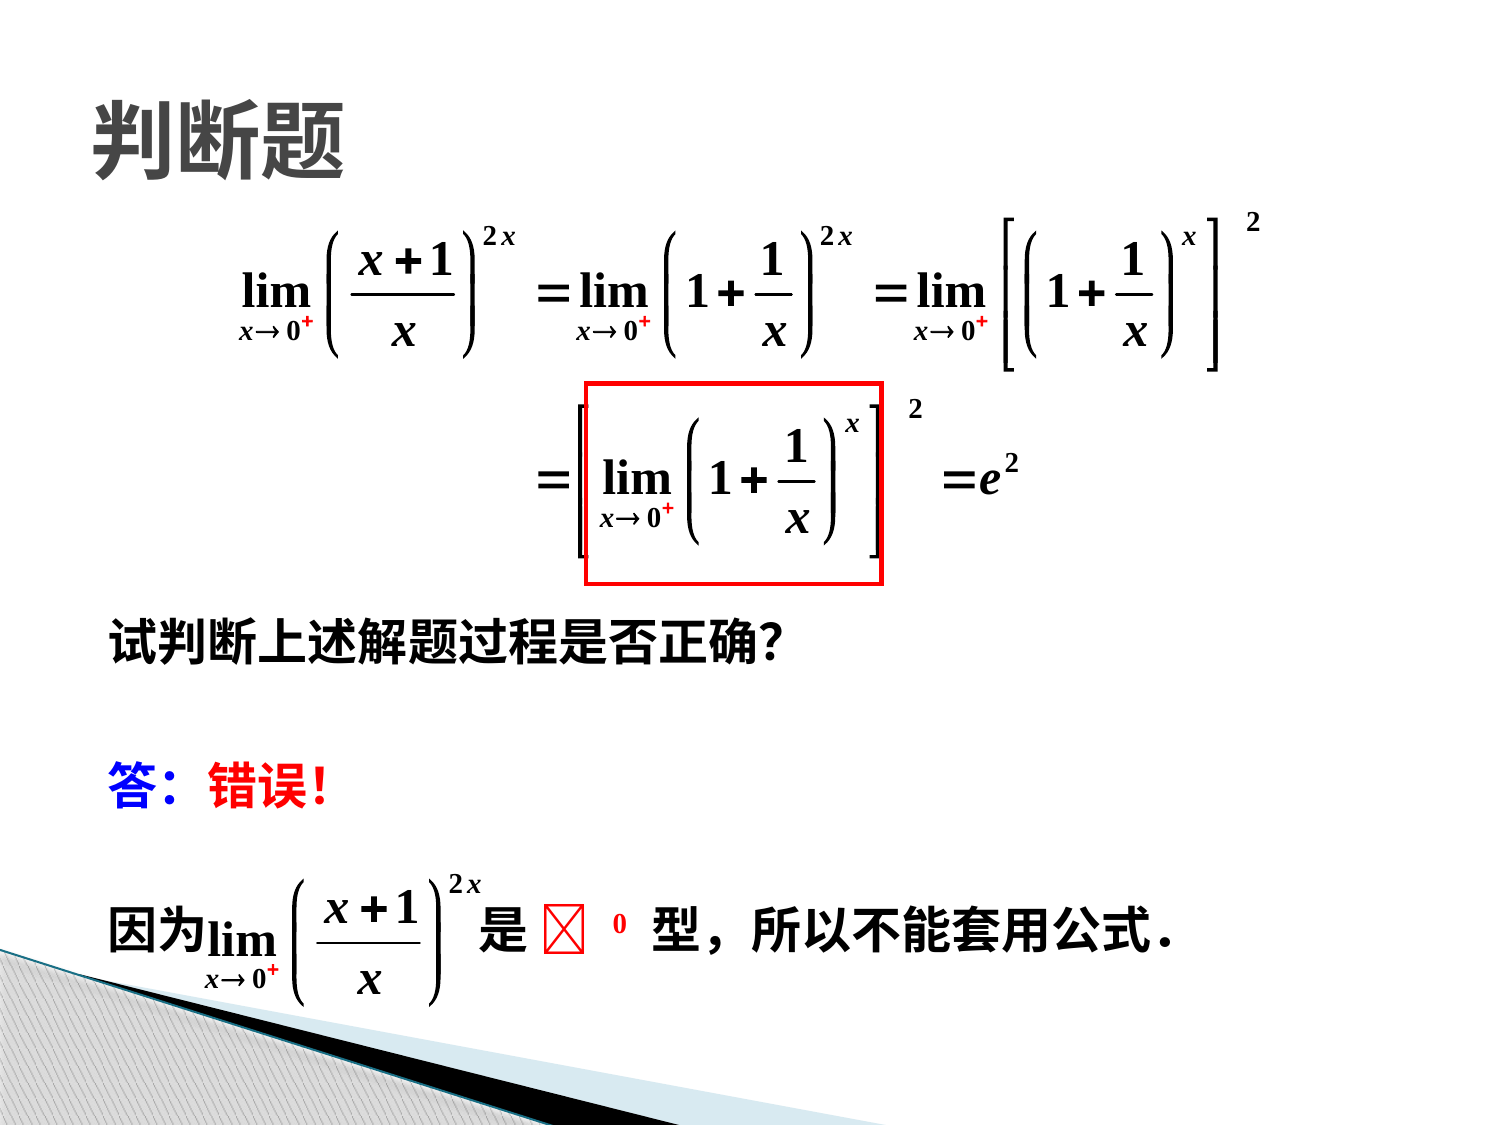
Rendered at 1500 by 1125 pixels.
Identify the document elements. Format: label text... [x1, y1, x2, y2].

list 试判断上述解题过程是否正确？ 答：错误！ 因为 是  0 型，所以不能套用公式． [74, 242, 1426, 986]
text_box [228, 196, 1272, 568]
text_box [194, 859, 492, 1015]
title 判断题 [75, 45, 1425, 233]
text_box [585, 579, 882, 584]
